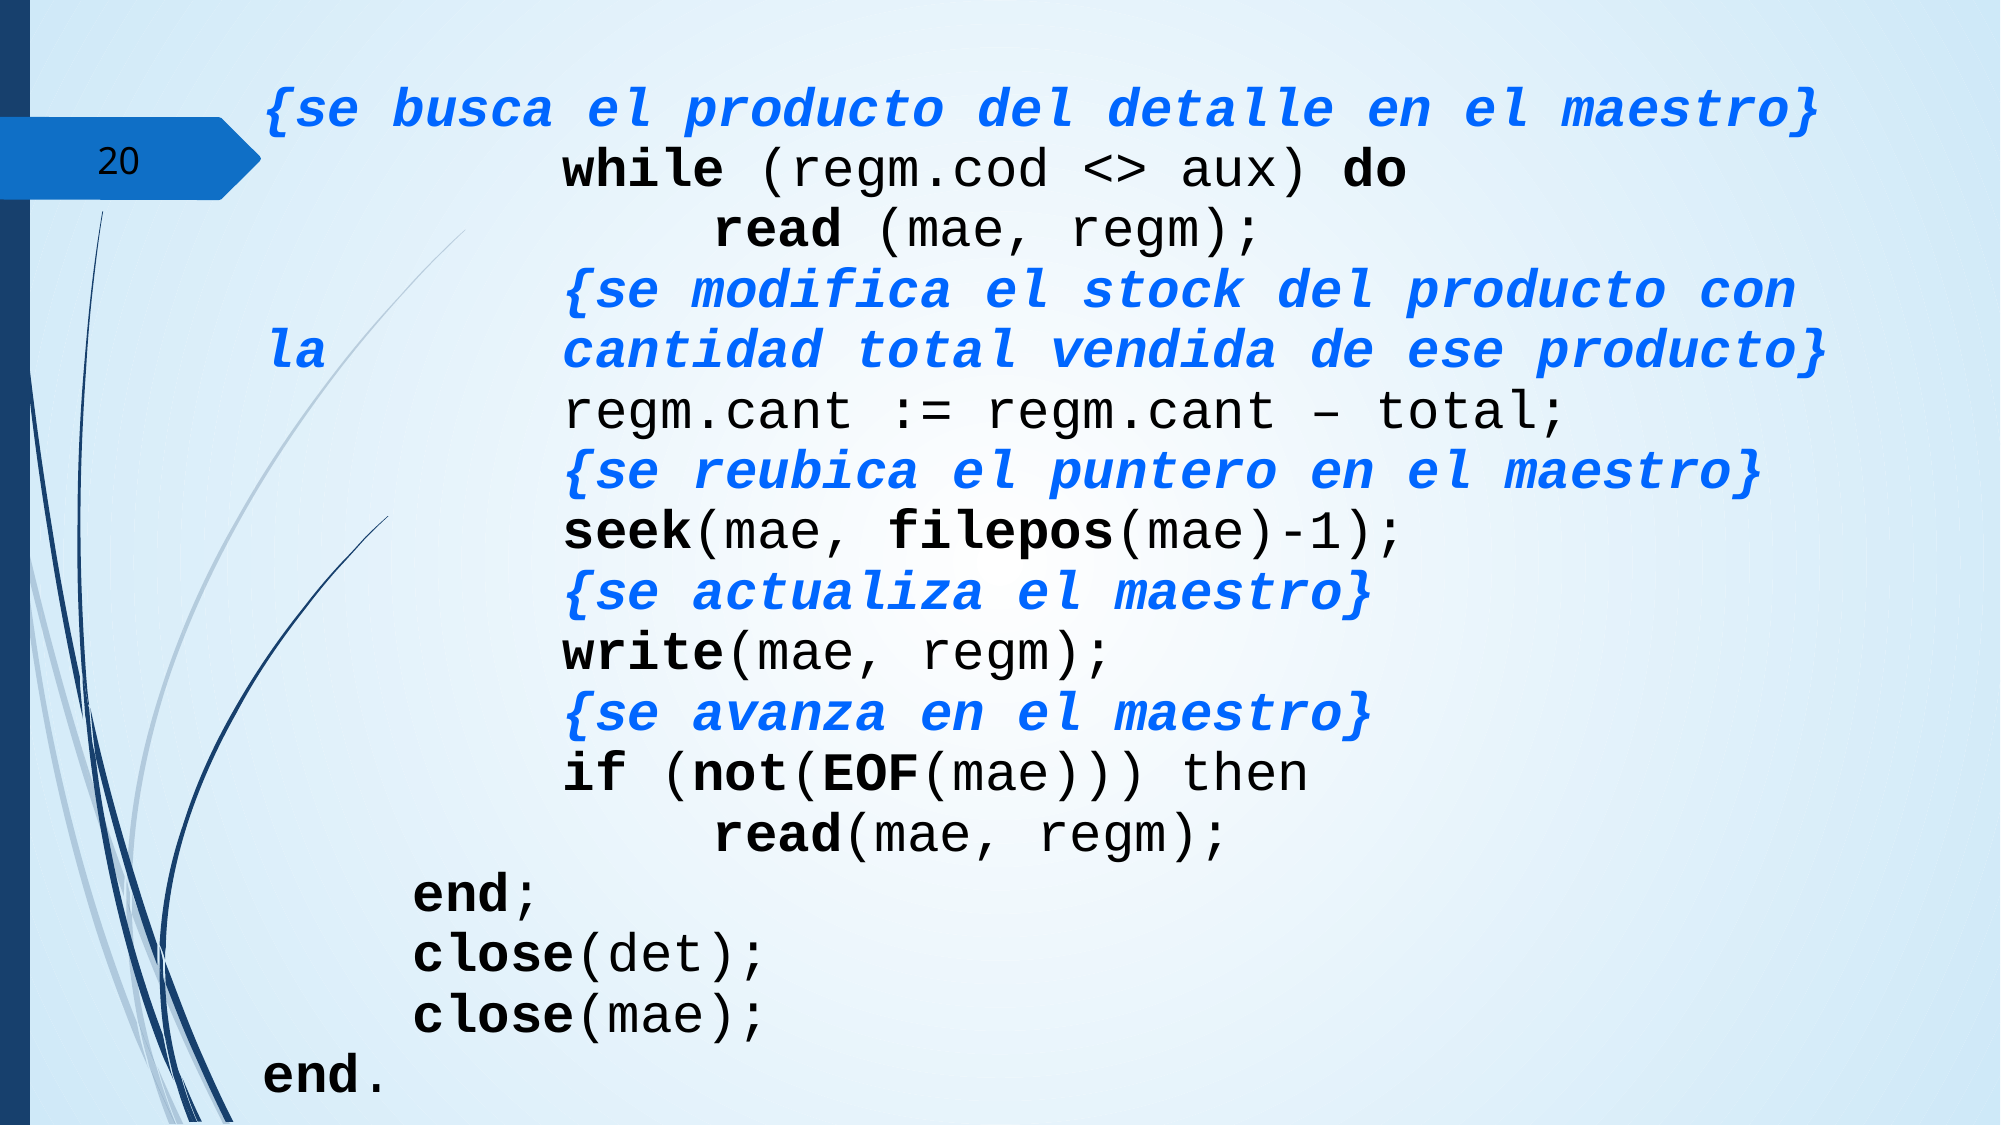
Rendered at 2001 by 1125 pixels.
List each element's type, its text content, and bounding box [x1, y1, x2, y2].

text_box {se busca el producto del detalle en el maestro} while (regm.cod <> aux) do read (mae, regm); {se modifica el stock del producto con la cantidad total vendida de ese producto} regm.cant := regm.cant – total; {se reubica el puntero en el maestro} seek(mae, filepos(mae)-1); {se actualiza el maestro} write(mae, regm); {se avanza en el maestro} if (not(EOF(mae))) then read(mae, regm); end; close(det); close(mae); end. [247, 70, 1878, 1094]
text_box 20 [82, 129, 211, 190]
